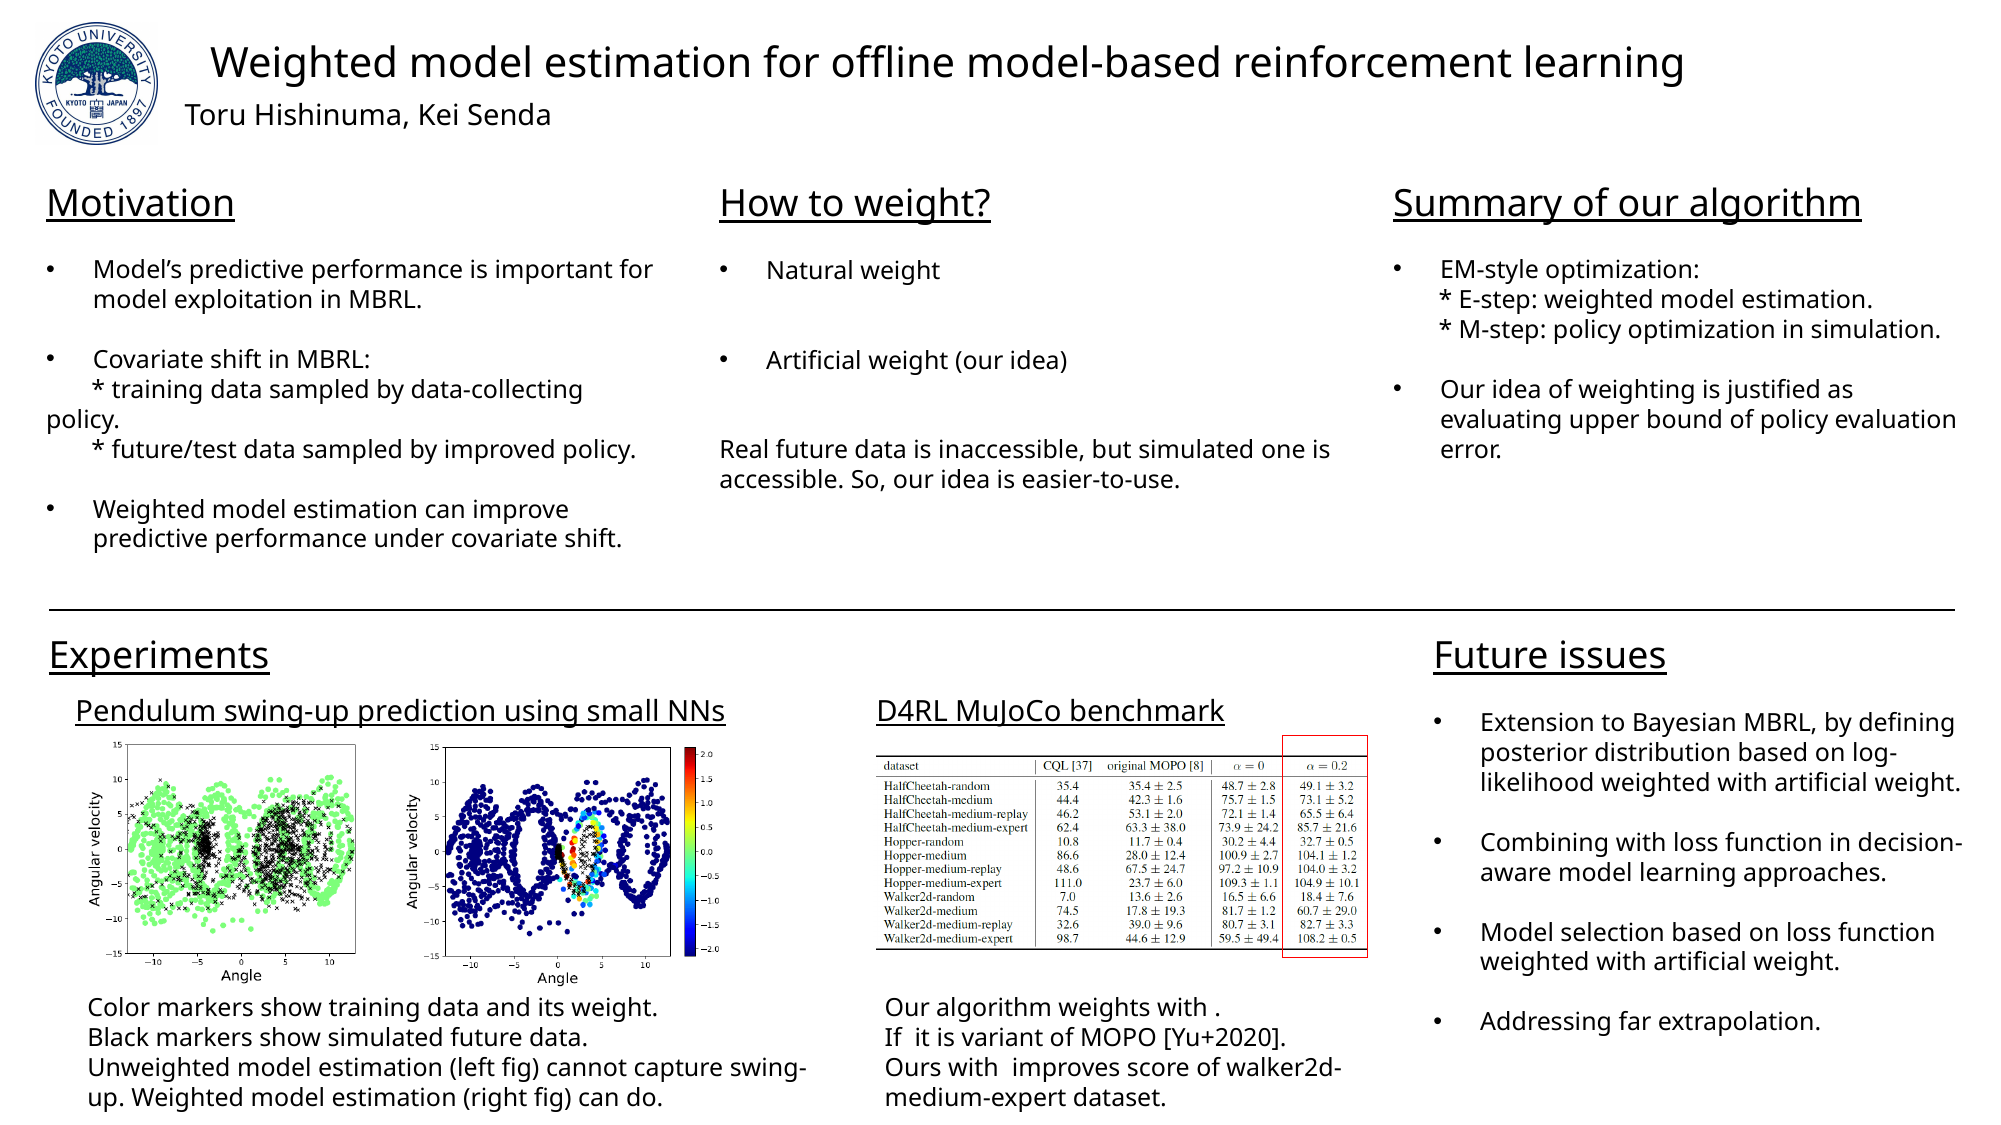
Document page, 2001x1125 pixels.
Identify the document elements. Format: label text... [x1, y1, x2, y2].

picture [873, 754, 1370, 951]
text_box Color markers show training data and its weight. Black markers show simulated future data. Unweighted model estimation (left fig) cannot capture swing-up. Weighted model estimation (right fig) can do. [72, 983, 845, 1119]
text_box [1282, 735, 1368, 754]
text_box [1282, 951, 1368, 958]
text_box Pendulum swing-up prediction using small NNs [60, 684, 741, 735]
text_box Future issues Extension to Bayesian MBRL, by defining posterior distribution based on log-likelihood weighted with artificial weight. Combining with loss function in decision-aware model learning approaches. Model selection based on loss function weighted with artificial weight. Addressing far extrapolation. [1418, 624, 1982, 1074]
text_box Summary of our algorithm EM-style optimization: * E-step: weighted model estimation. * M-step: policy optimization in simulation. Our idea of weighting is justified as evaluating upper bound of policy evaluation error. [1378, 171, 1994, 531]
text_box Experiments [33, 623, 285, 684]
picture [86, 740, 359, 985]
text_box D4RL MuJoCo benchmark [861, 684, 1240, 735]
text_box Toru Hishinuma, Kei Senda [169, 88, 575, 139]
text_box Weighted model estimation for offline model-based reinforcement learning [195, 28, 1702, 94]
picture [404, 740, 722, 989]
picture [35, 22, 159, 146]
